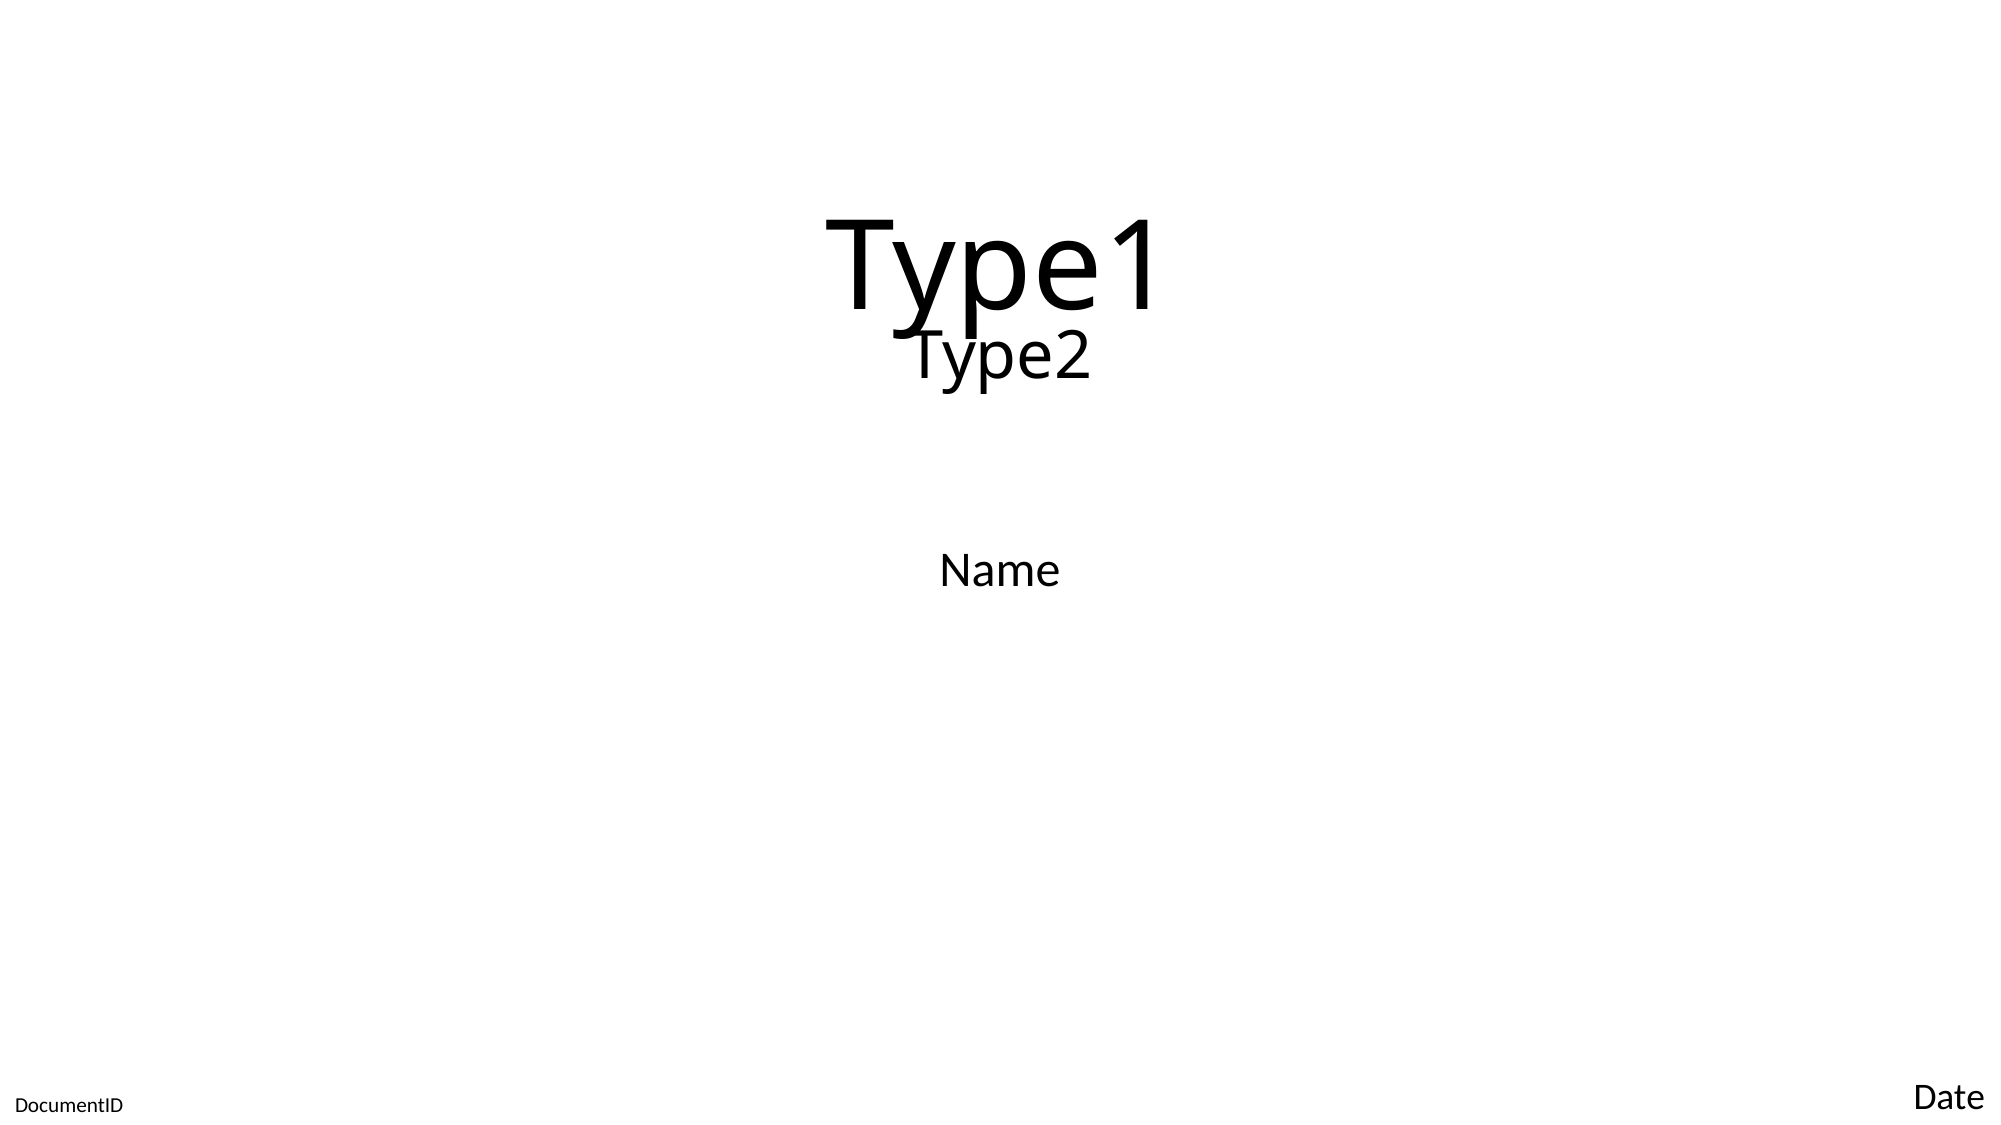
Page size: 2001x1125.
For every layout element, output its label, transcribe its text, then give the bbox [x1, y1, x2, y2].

text_box Date [1459, 1069, 2000, 1125]
subtitle Name [691, 535, 1309, 669]
text_box DocumentID [0, 1087, 378, 1125]
title Type1 [249, 184, 1750, 241]
text_box Type2 [249, 241, 1750, 401]
